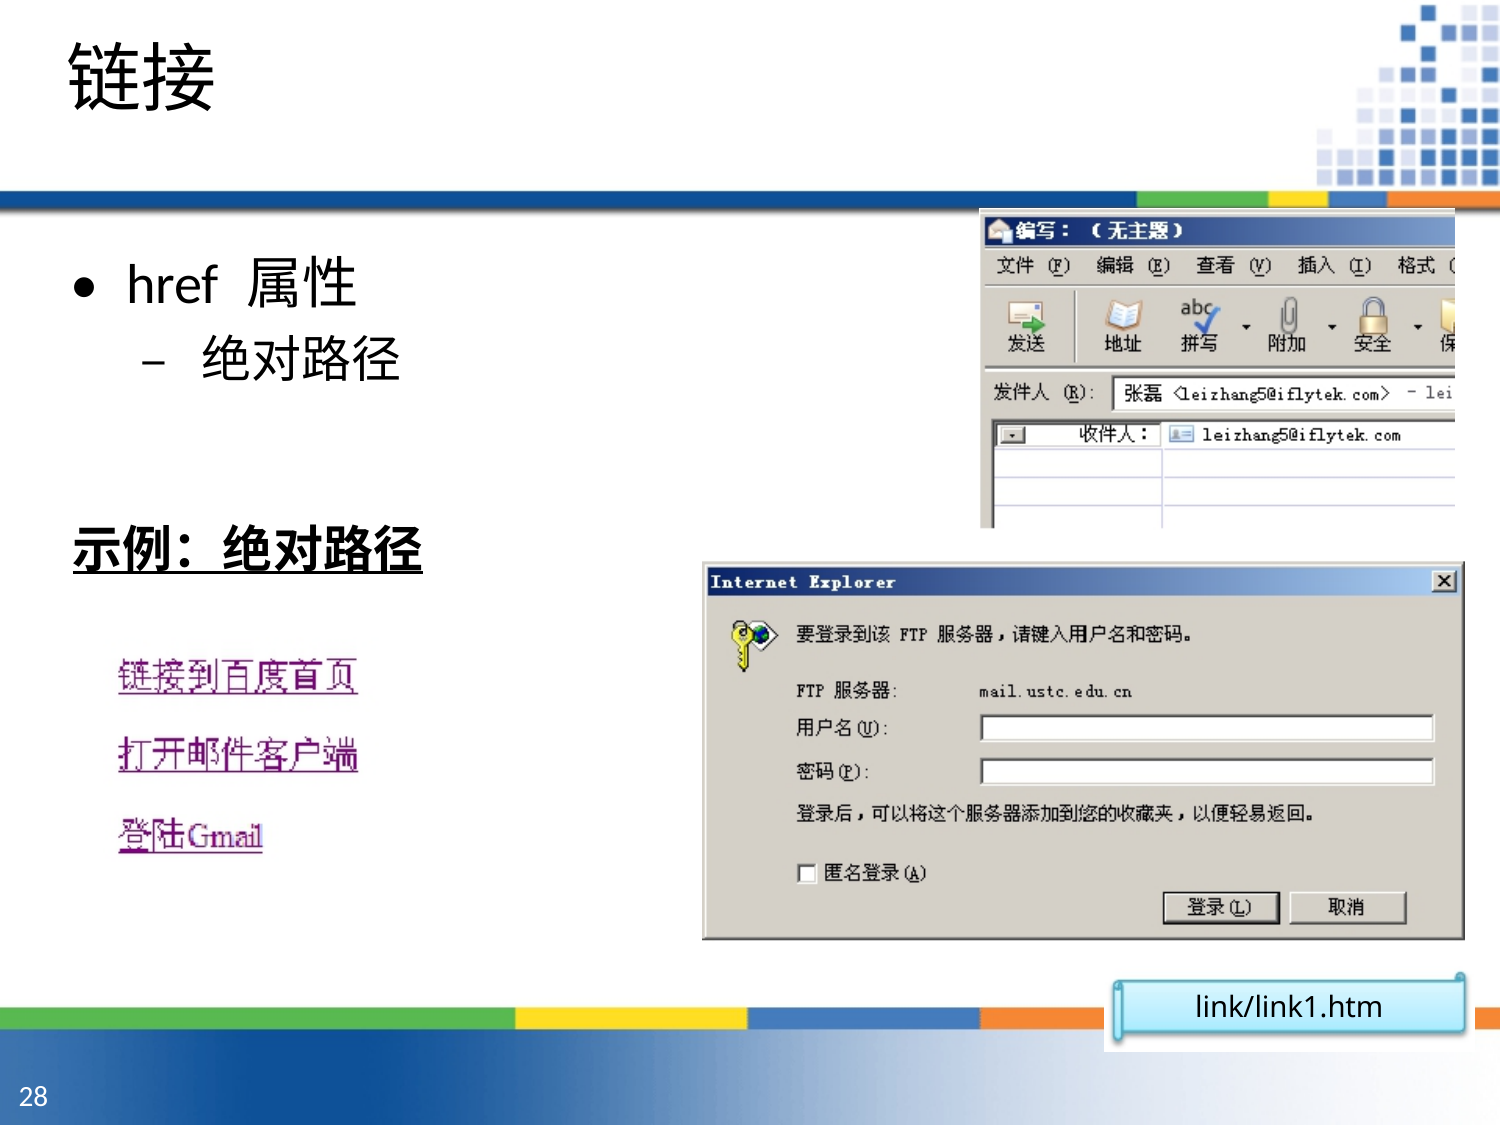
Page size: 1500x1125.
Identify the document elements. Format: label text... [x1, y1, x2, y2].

text_box 链接 [66, 22, 217, 129]
text_box – 绝对路径 [140, 322, 402, 395]
text_box 28 [18, 1083, 49, 1120]
text_box • href 属性 [70, 239, 360, 322]
text_box 示例：绝对路径 [72, 512, 423, 585]
picture [0, 0, 1500, 1125]
